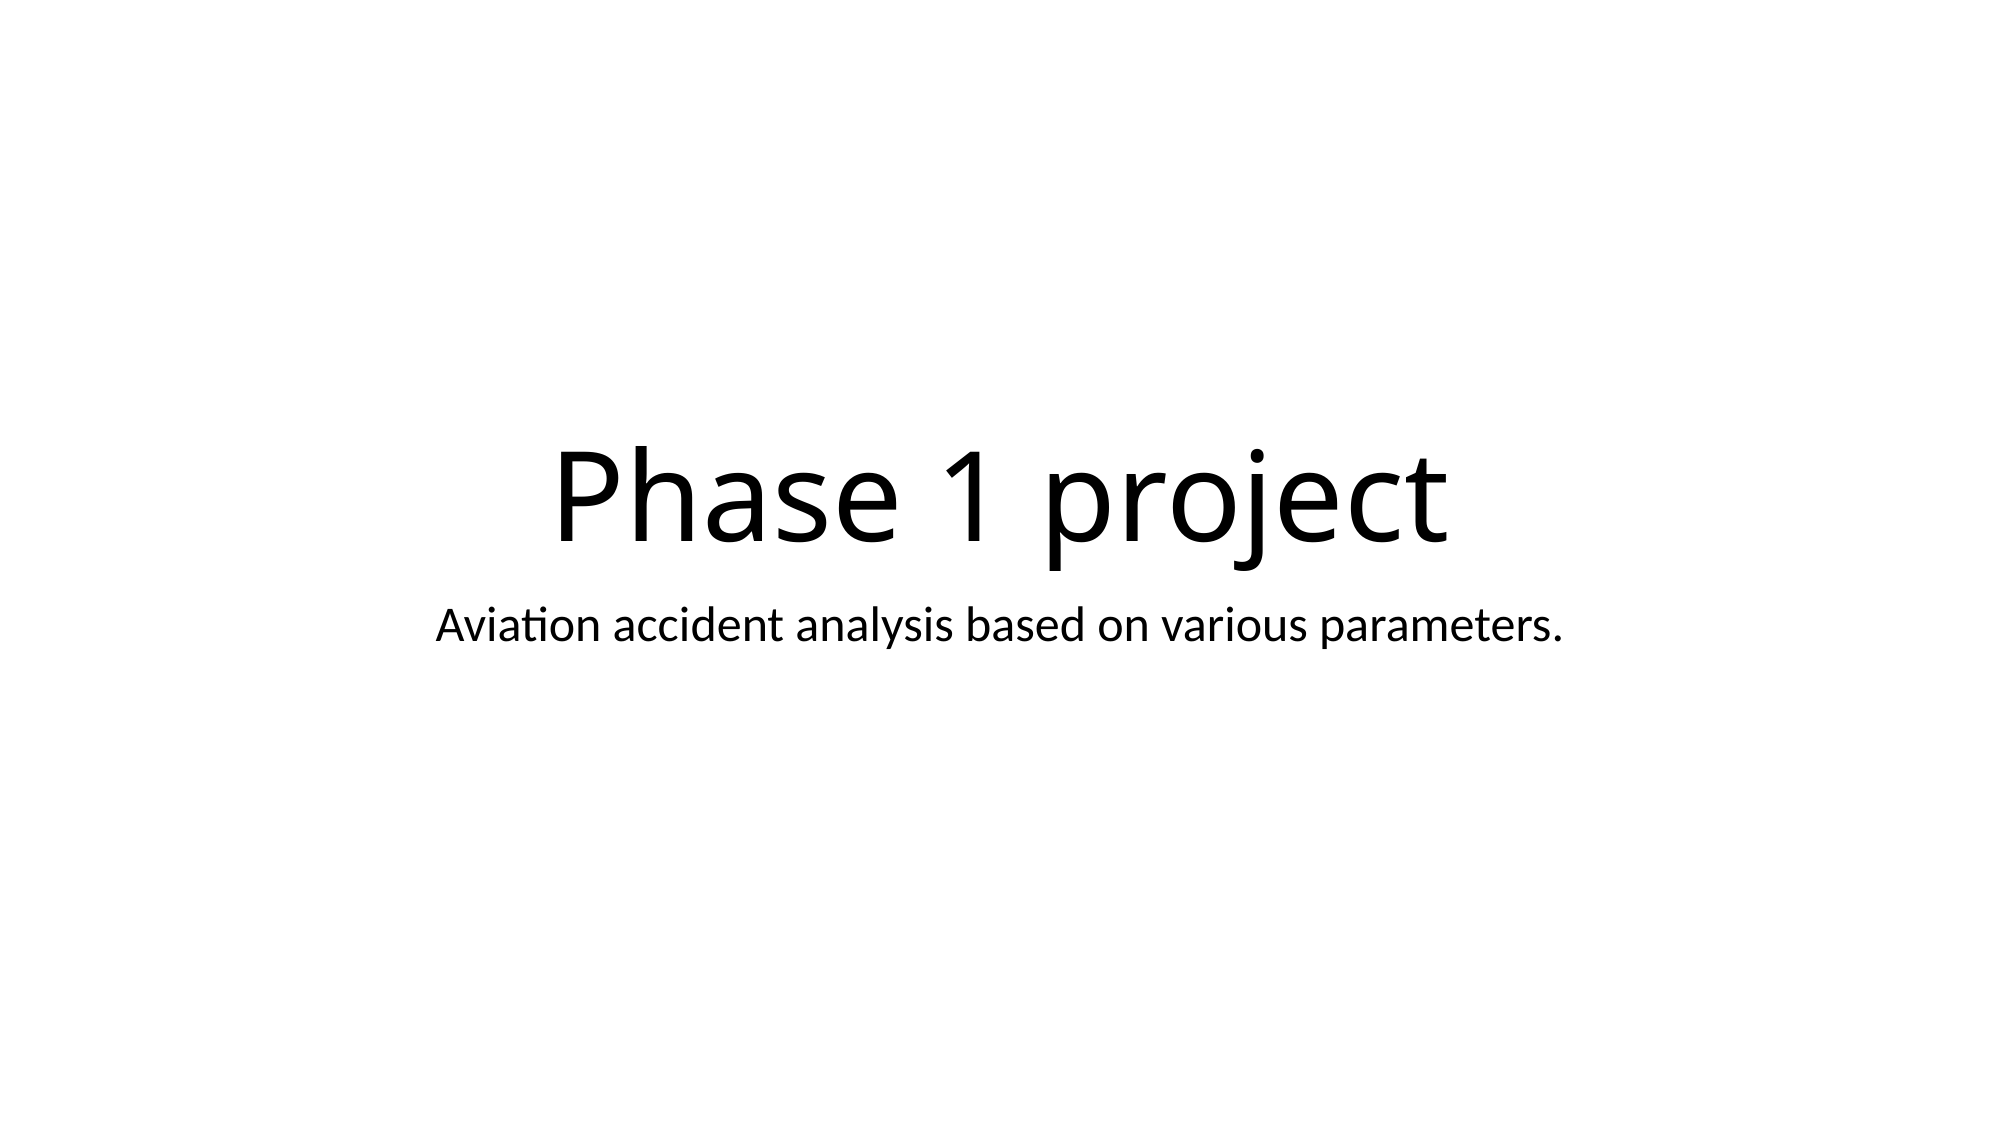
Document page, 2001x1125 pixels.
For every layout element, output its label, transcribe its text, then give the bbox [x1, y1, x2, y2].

title Phase 1 project [249, 184, 1750, 576]
subtitle Aviation accident analysis based on various parameters. [249, 590, 1750, 863]
